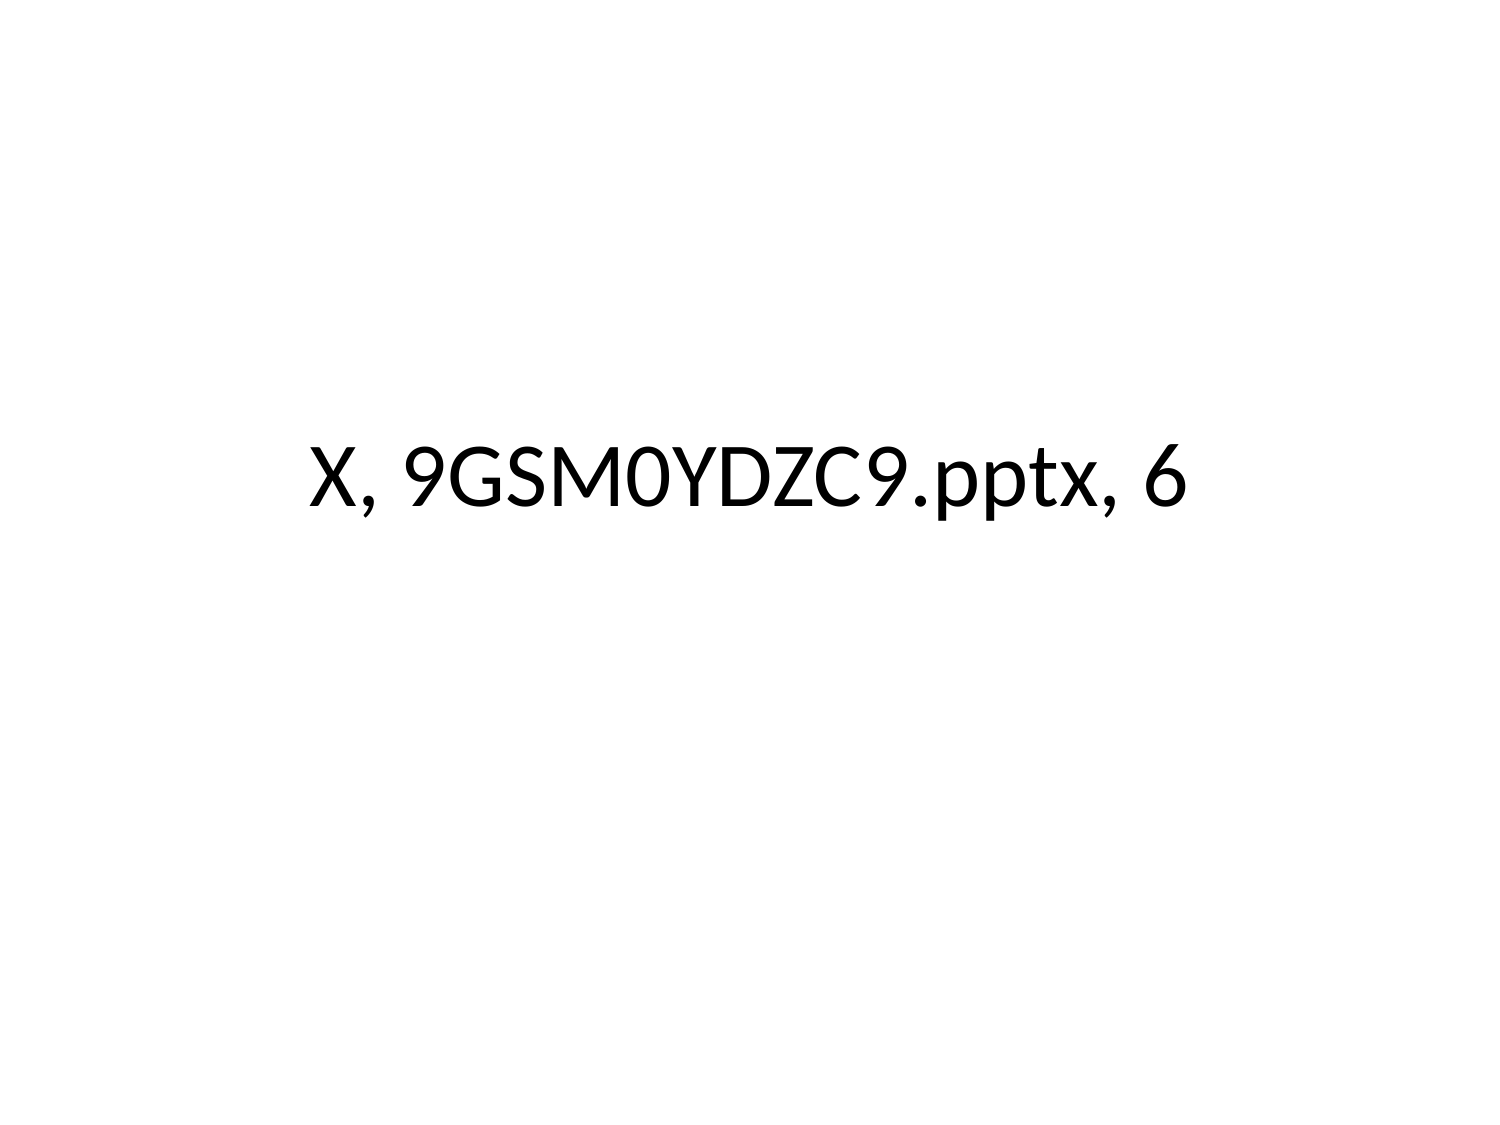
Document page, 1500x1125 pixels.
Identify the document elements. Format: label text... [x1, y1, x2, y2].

title X, 9GSM0YDZC9.pptx, 6 [112, 349, 1388, 591]
